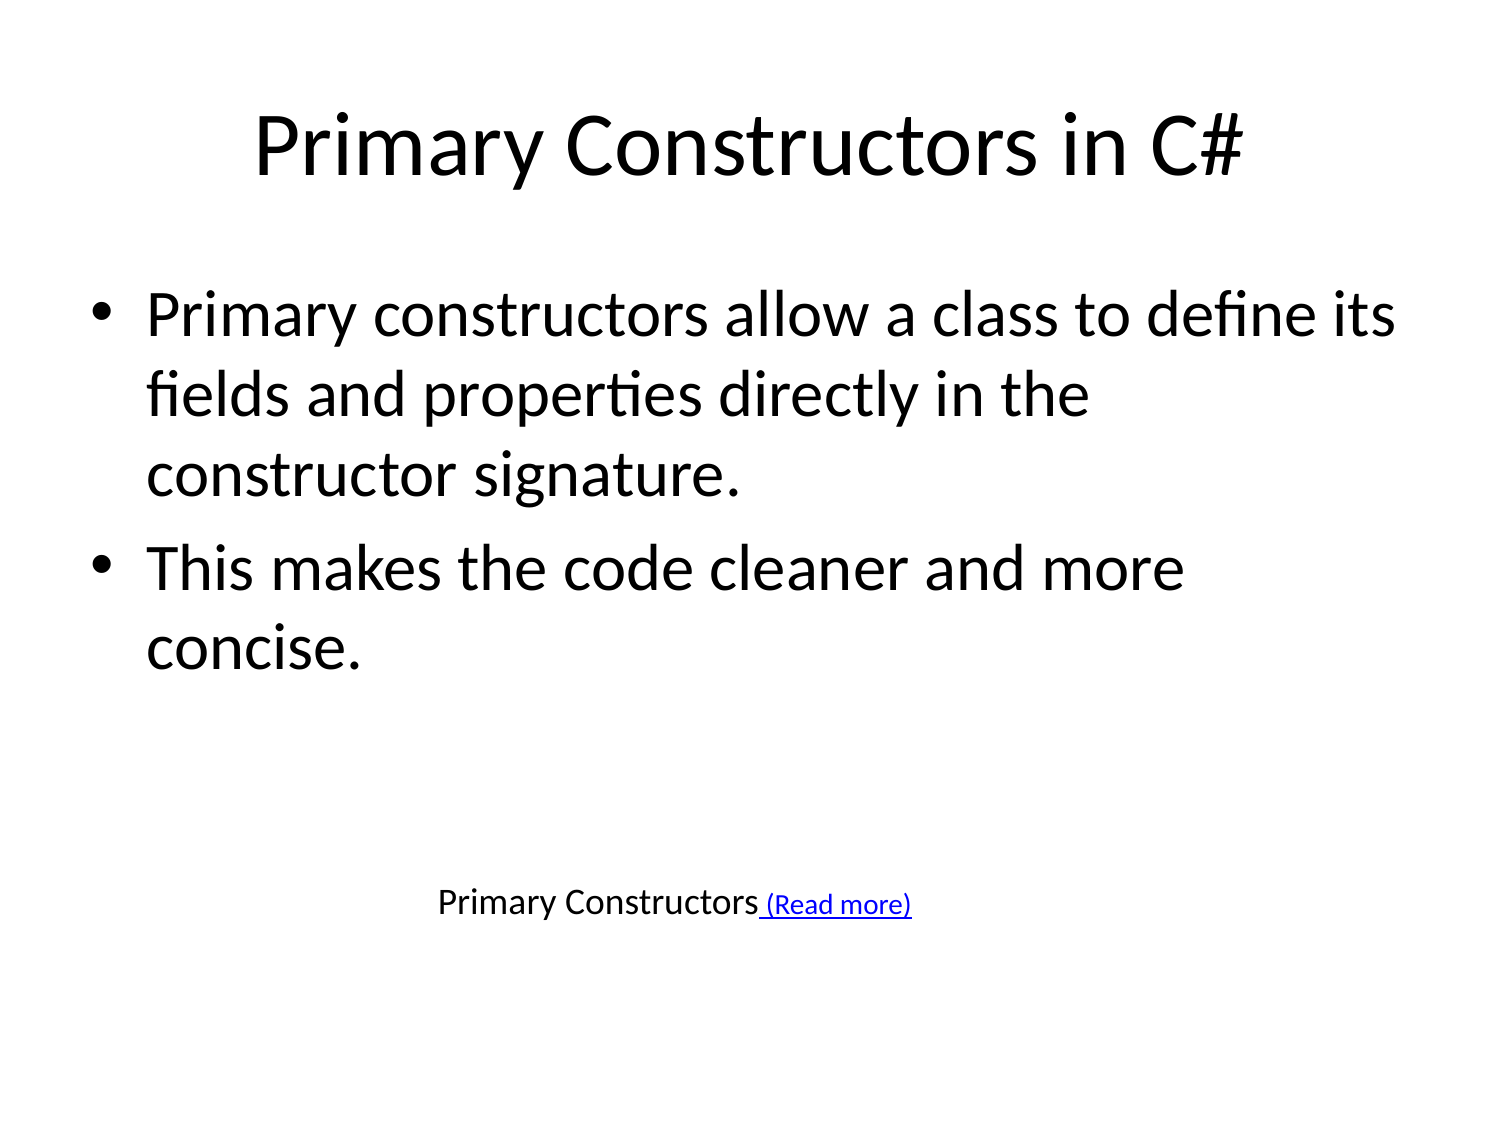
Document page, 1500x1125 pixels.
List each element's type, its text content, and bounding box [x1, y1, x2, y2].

title Primary Constructors in C# [75, 45, 1425, 233]
text_box Primary Constructors (Read more) [423, 824, 927, 930]
list Primary constructors allow a class to define its fields and properties directly in the constructor signature. This makes the code cleaner and more concise. [75, 262, 1425, 1005]
